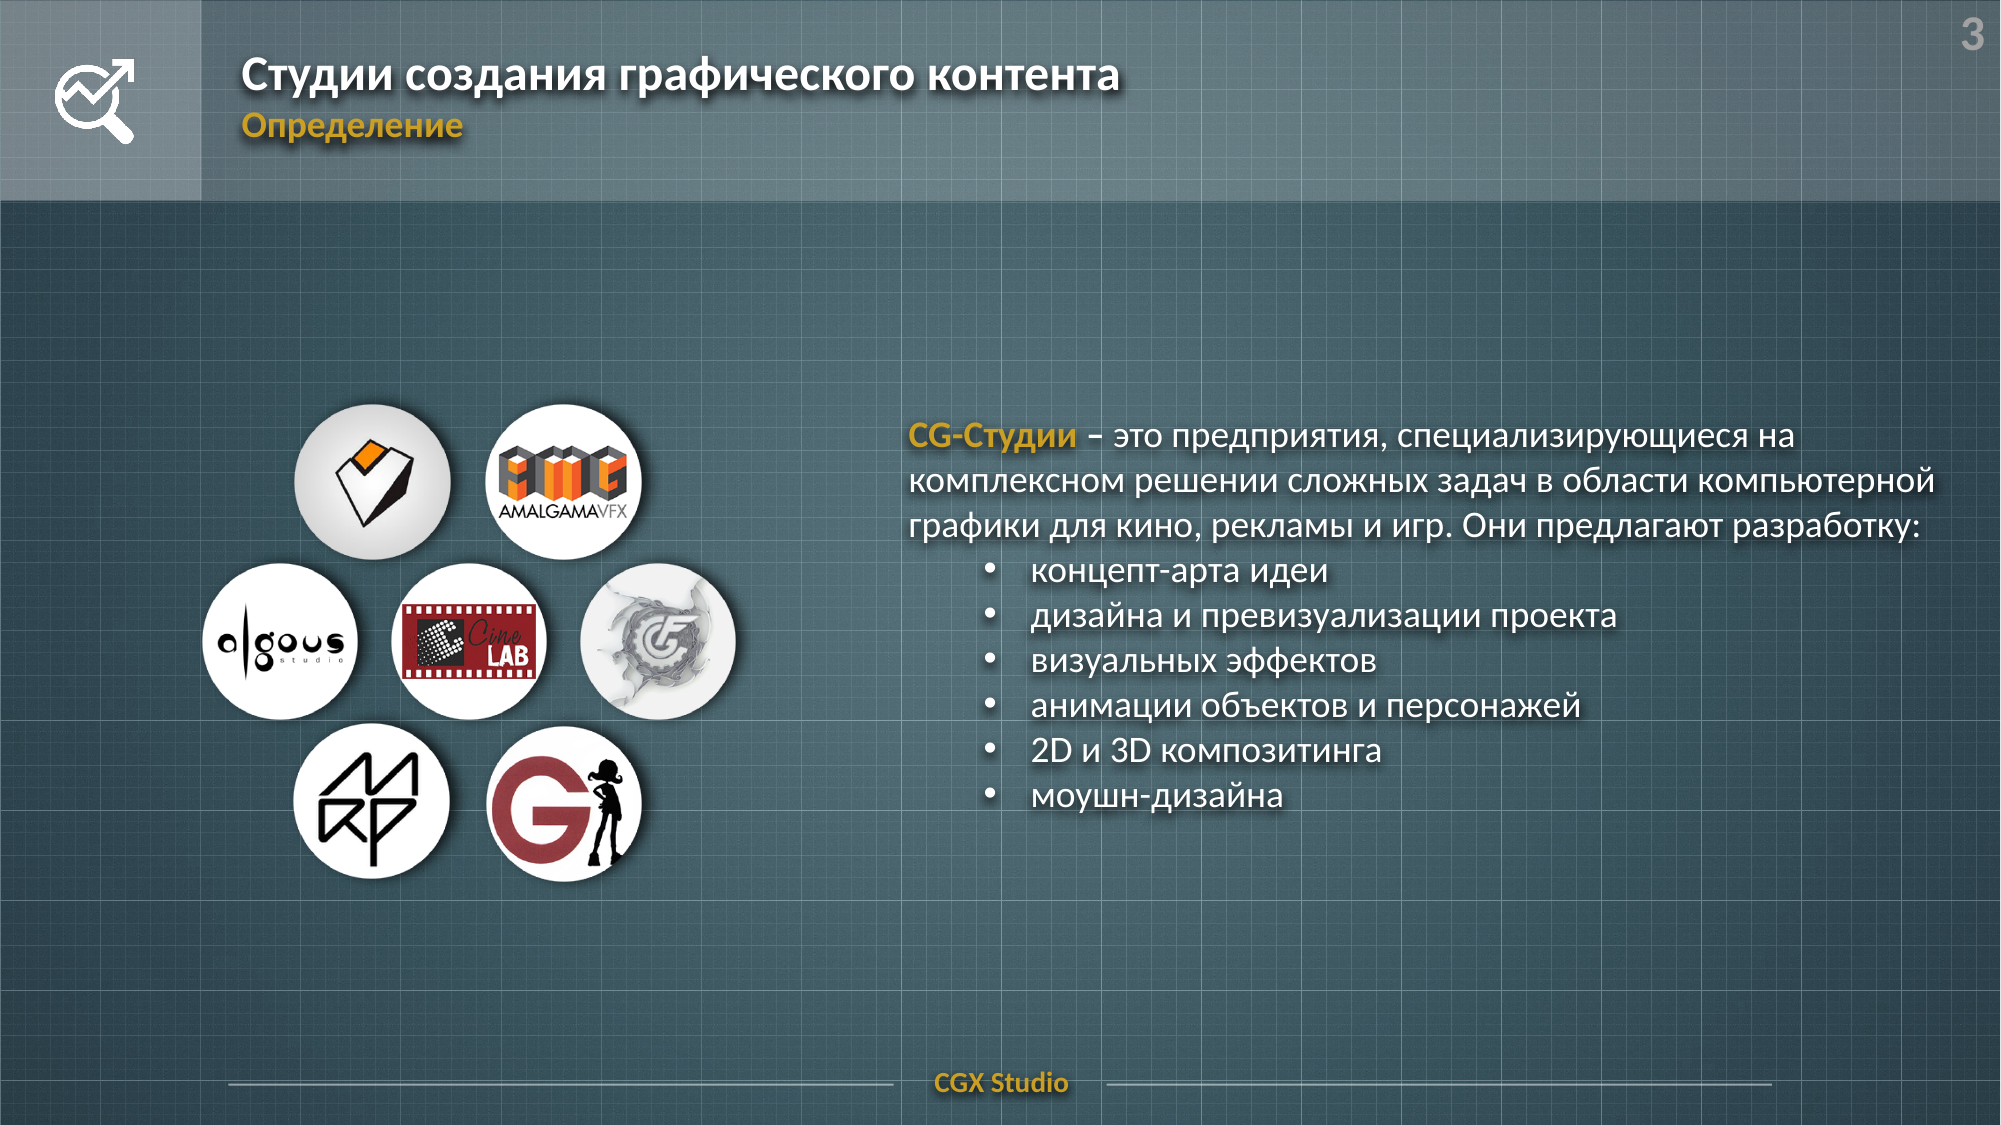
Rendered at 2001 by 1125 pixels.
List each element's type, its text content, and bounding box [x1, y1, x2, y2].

text_box CG-Студии – это предприятия, специализирующиеся на комплексном решении сложных задач в области компьютерной графики для кино, рекламы и игр. Они предлагают разработку: концепт-арта идеи дизайна и превизуализации проекта визуальных эффектов анимации объектов и персонажей 2D и 3D композитинга моушн-дизайна [893, 402, 1974, 868]
picture [46, 50, 148, 152]
picture [0, 0, 2001, 1125]
text_box [0, 0, 2000, 202]
text_box CGX Studio [791, 1055, 1212, 1106]
text_box Студии создания графического контента Определение [226, 33, 1974, 153]
